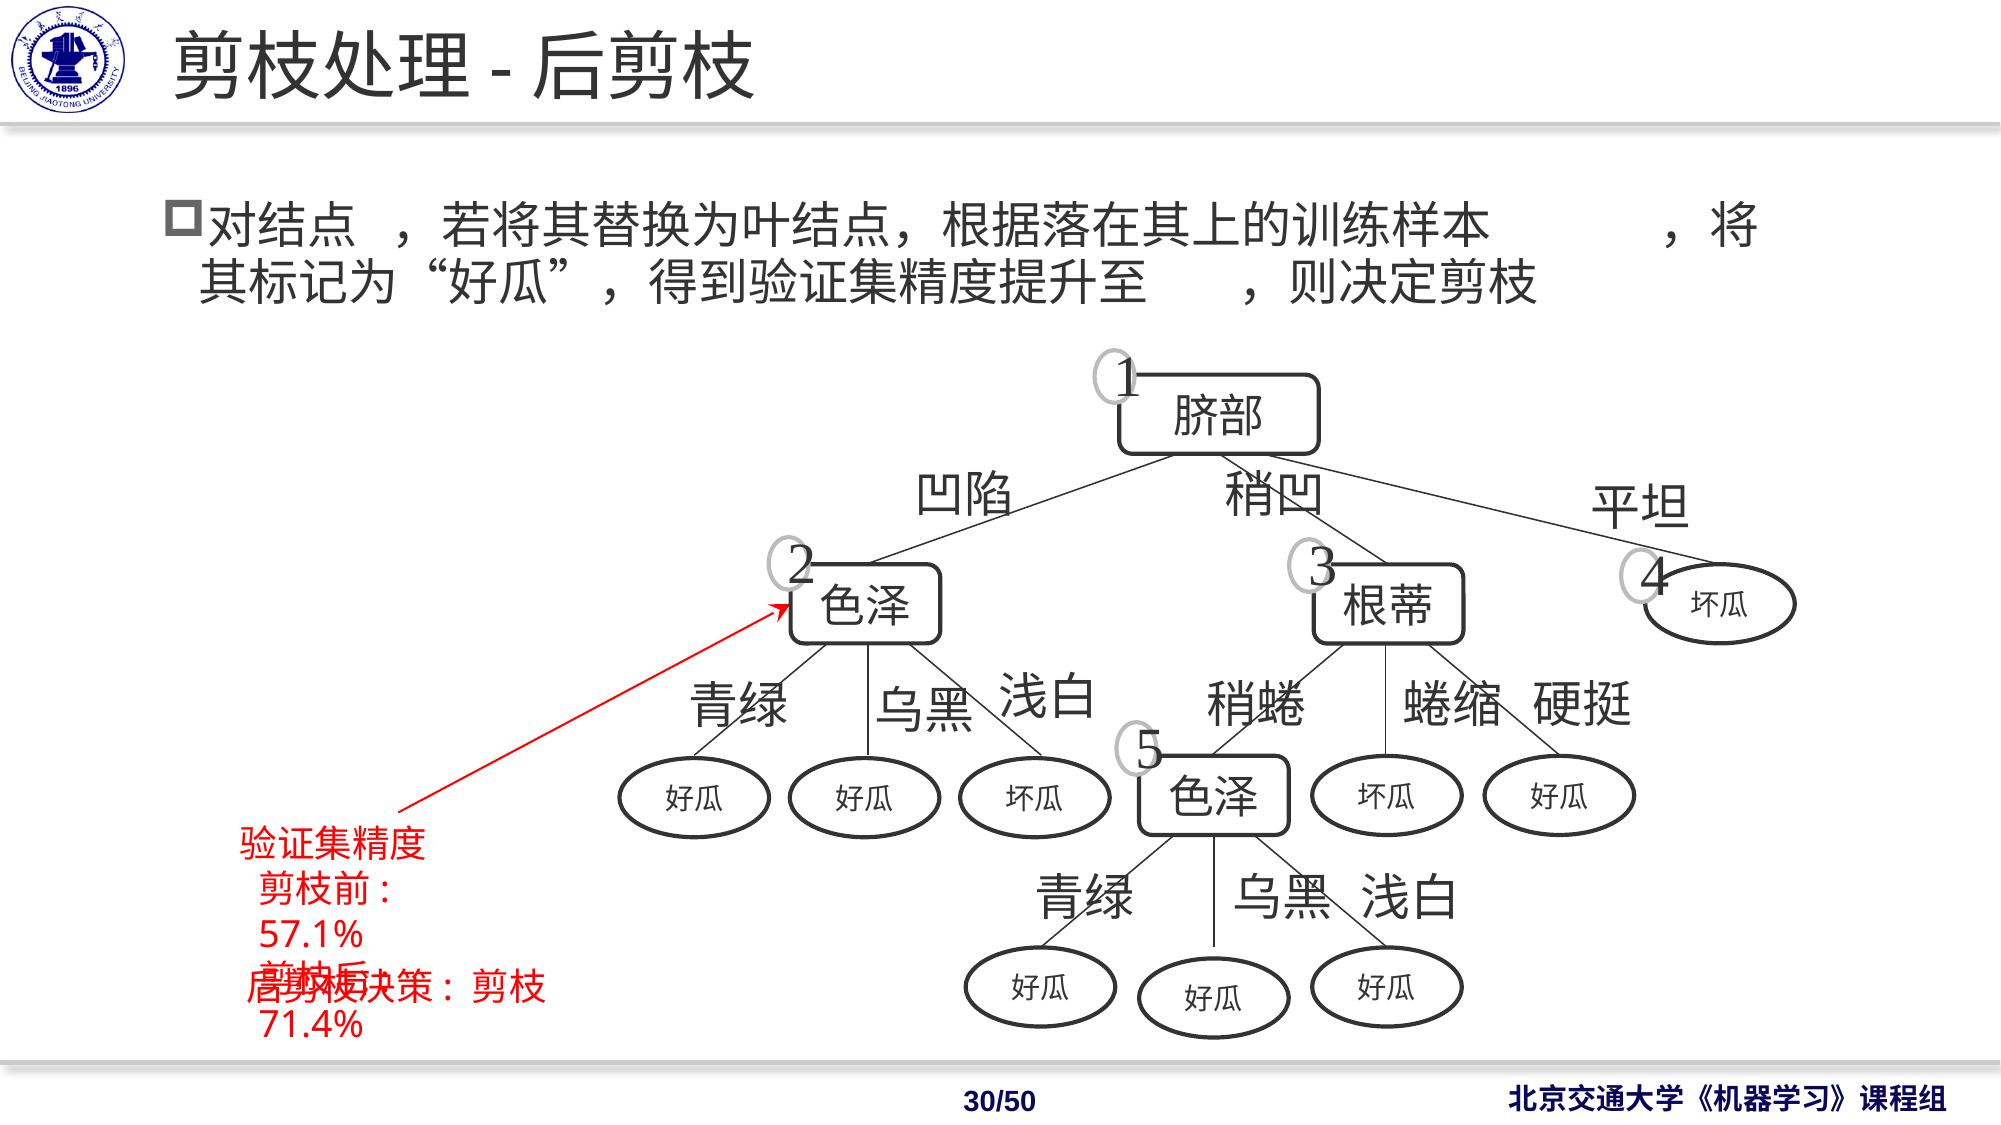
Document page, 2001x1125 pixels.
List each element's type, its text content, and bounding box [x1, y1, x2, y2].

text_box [374, 199, 419, 251]
title 剪枝处理-后剪枝 [156, 6, 1451, 135]
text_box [1206, 252, 1322, 306]
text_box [398, 603, 614, 813]
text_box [619, 349, 1796, 1038]
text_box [1526, 197, 1738, 251]
text_box 验证集精度 [225, 812, 445, 873]
text_box 后剪枝决策: 剪枝 [231, 955, 565, 1015]
list 对结点 ，若将其替换为叶结点，根据落在其上的训练样本 ，将其标记为“好瓜”，得到验证集精度提升至 ，则决定剪枝 [146, 189, 1813, 1000]
picture [11, 6, 125, 113]
text_box 剪枝前: 57.1% 剪枝后: 71.4% [243, 857, 520, 955]
text_box 剪枝前: 57.1% 剪枝后: 71.4% [243, 1015, 520, 1053]
